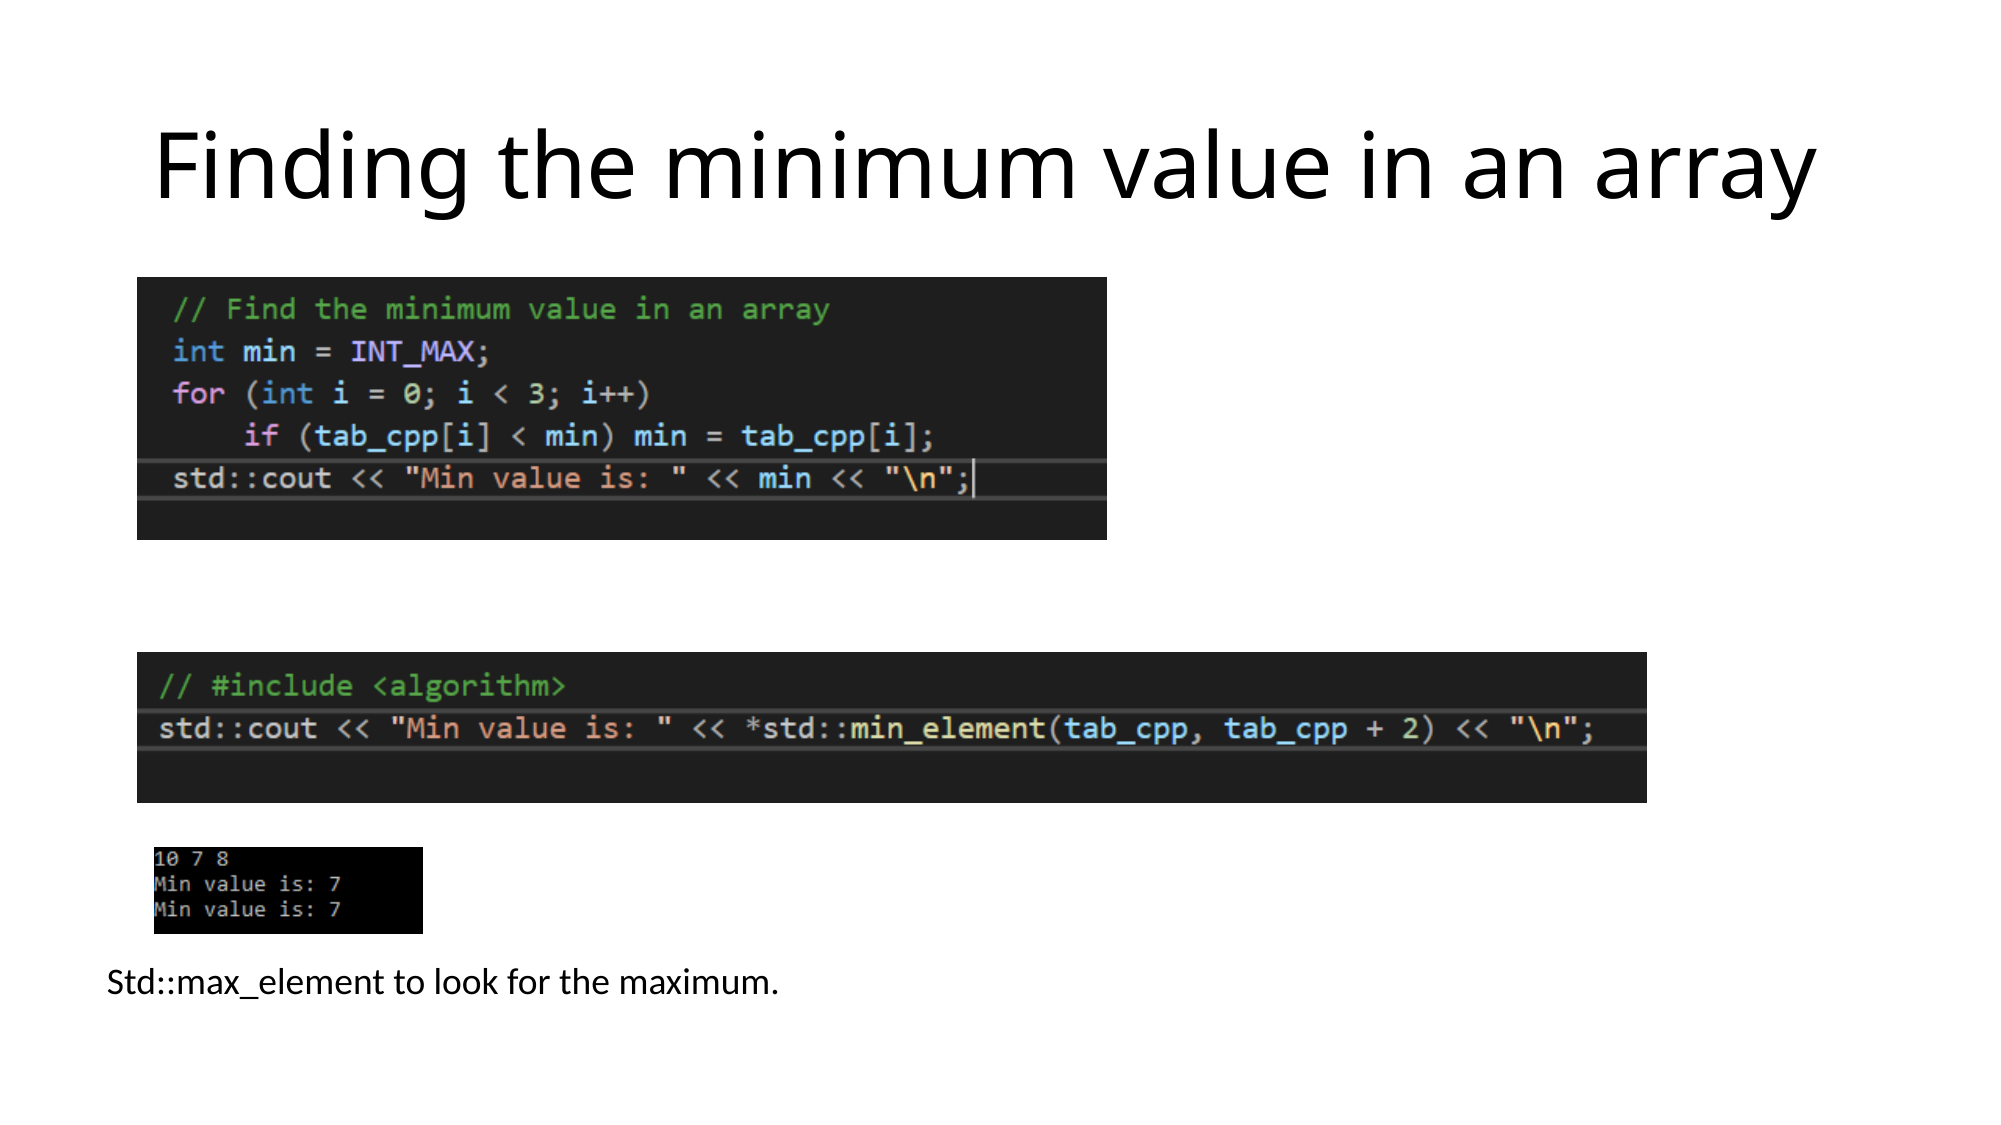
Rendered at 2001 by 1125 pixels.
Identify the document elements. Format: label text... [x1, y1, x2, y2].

text_box Std::max_element to look for the maximum. [92, 949, 1818, 1010]
title Finding the minimum value in an array [137, 59, 1863, 278]
picture [137, 277, 1107, 540]
picture [137, 652, 1647, 803]
picture [154, 847, 423, 934]
